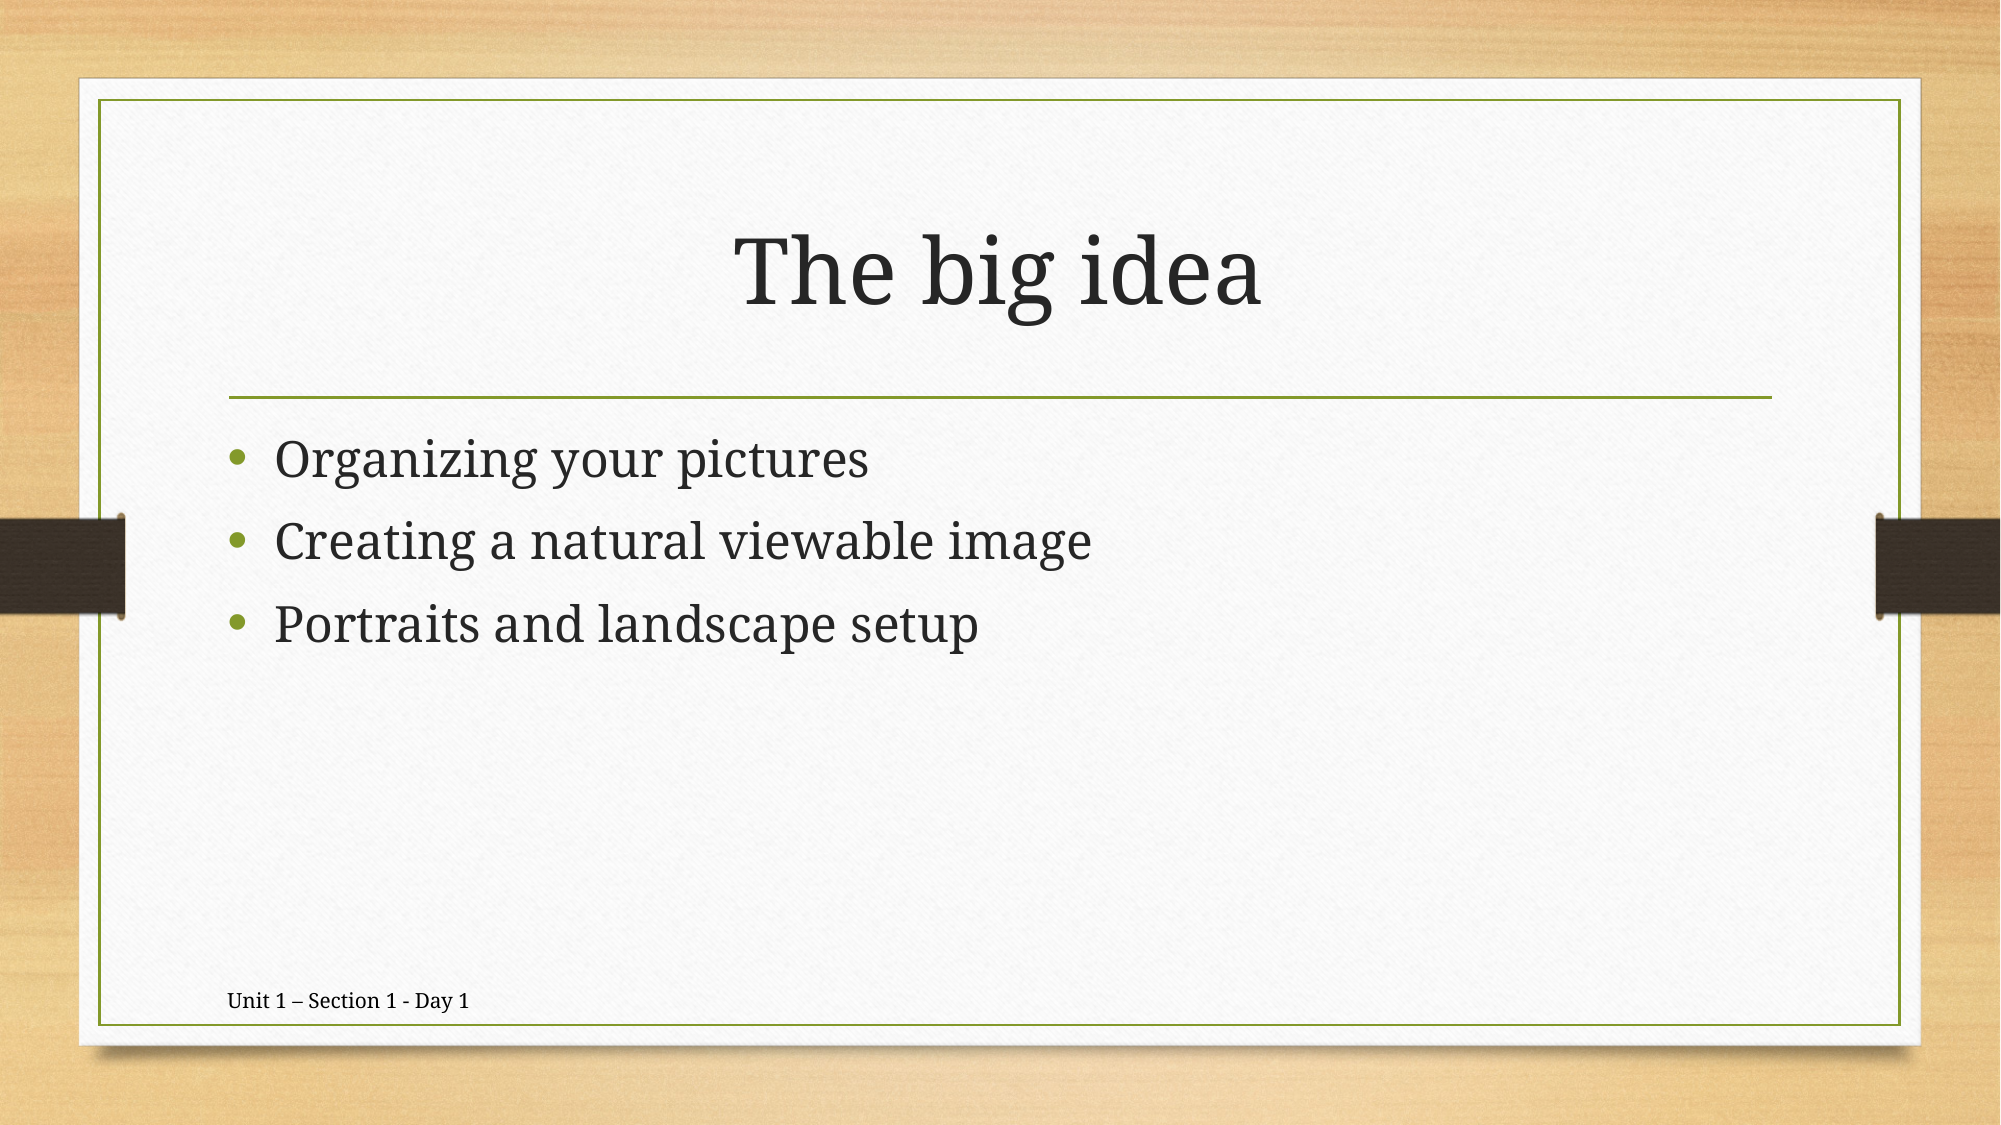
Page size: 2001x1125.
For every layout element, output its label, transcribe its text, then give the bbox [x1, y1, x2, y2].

footer Unit 1 – Section 1 - Day 1 [212, 979, 1411, 1025]
title The big idea [212, 161, 1788, 375]
list Organizing your pictures Creating a natural viewable image Portraits and landscape setup [212, 419, 1788, 964]
picture [0, 0, 2001, 1125]
